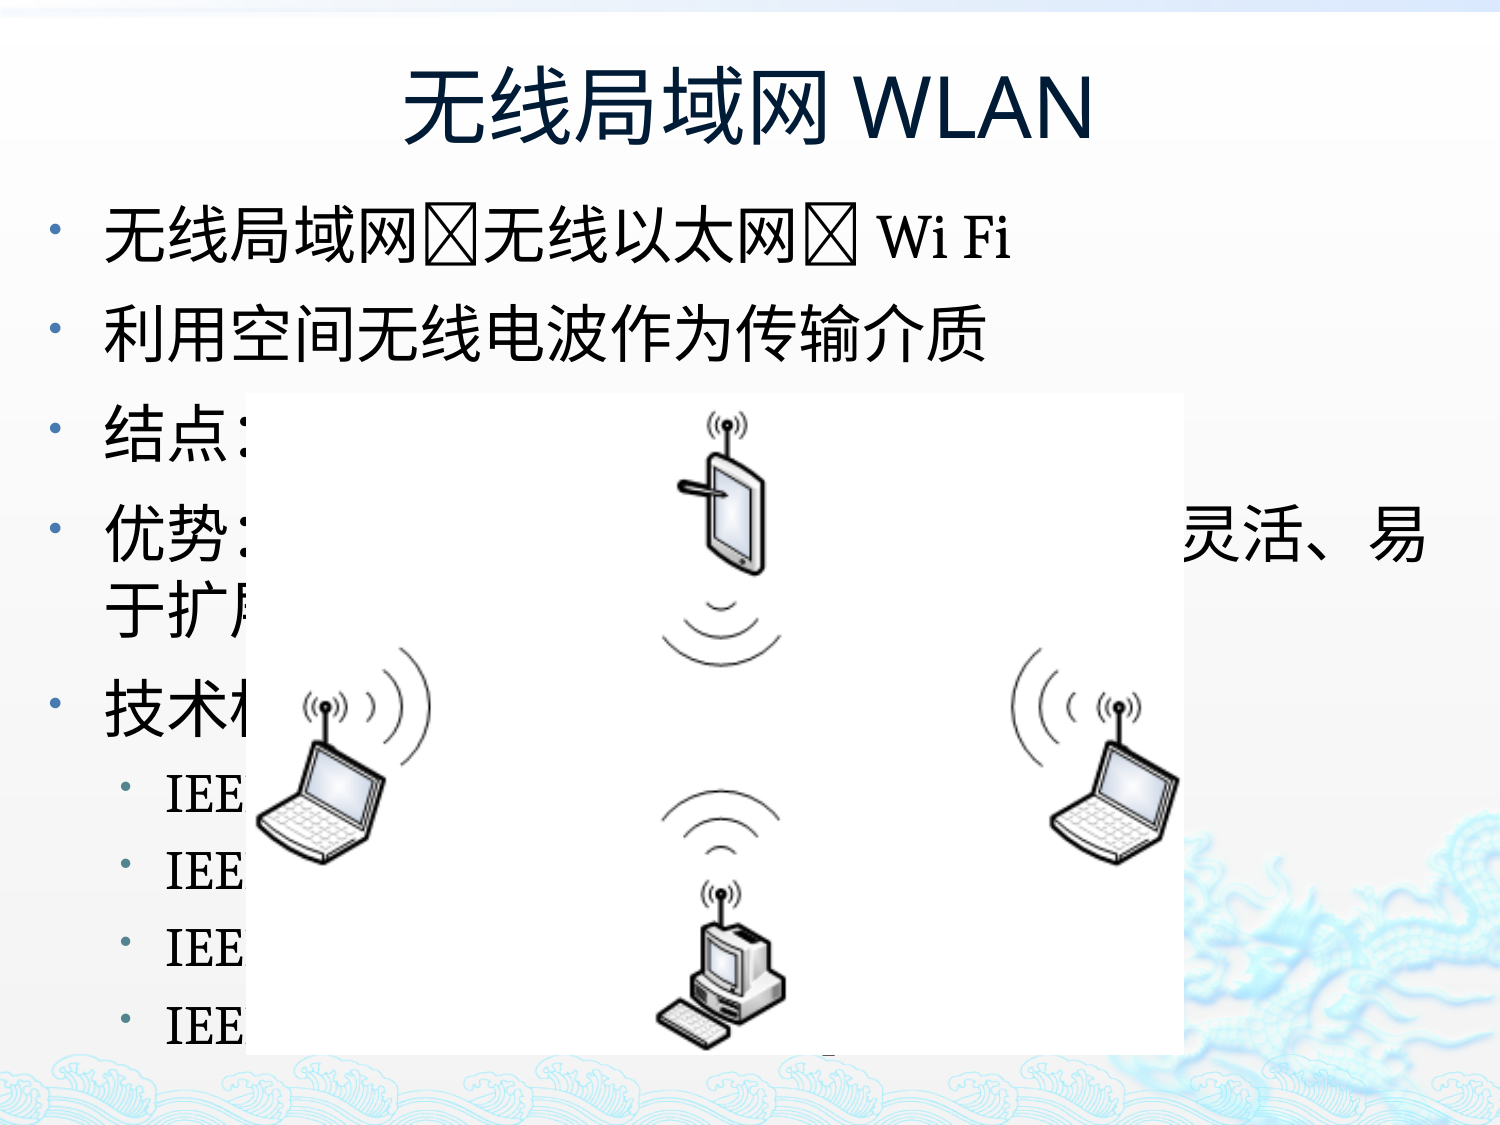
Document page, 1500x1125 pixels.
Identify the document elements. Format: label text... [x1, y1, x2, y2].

picture [245, 393, 1185, 1056]
title 无线局域网WLAN [75, 45, 1425, 164]
list 无线局域网无线以太网Wi Fi 利用空间无线电波作为传输介质 结点：固定、移动 优势：不需铺设线缆，安装简单、使用灵活、易于扩展 技术标准 IEEE 802.11： 2Mbps IEEE 802.11a： 54Mbps IEEE 802.11g： 54Mbps IEEE 802.11n： 达300Mbps [35, 187, 1477, 1067]
